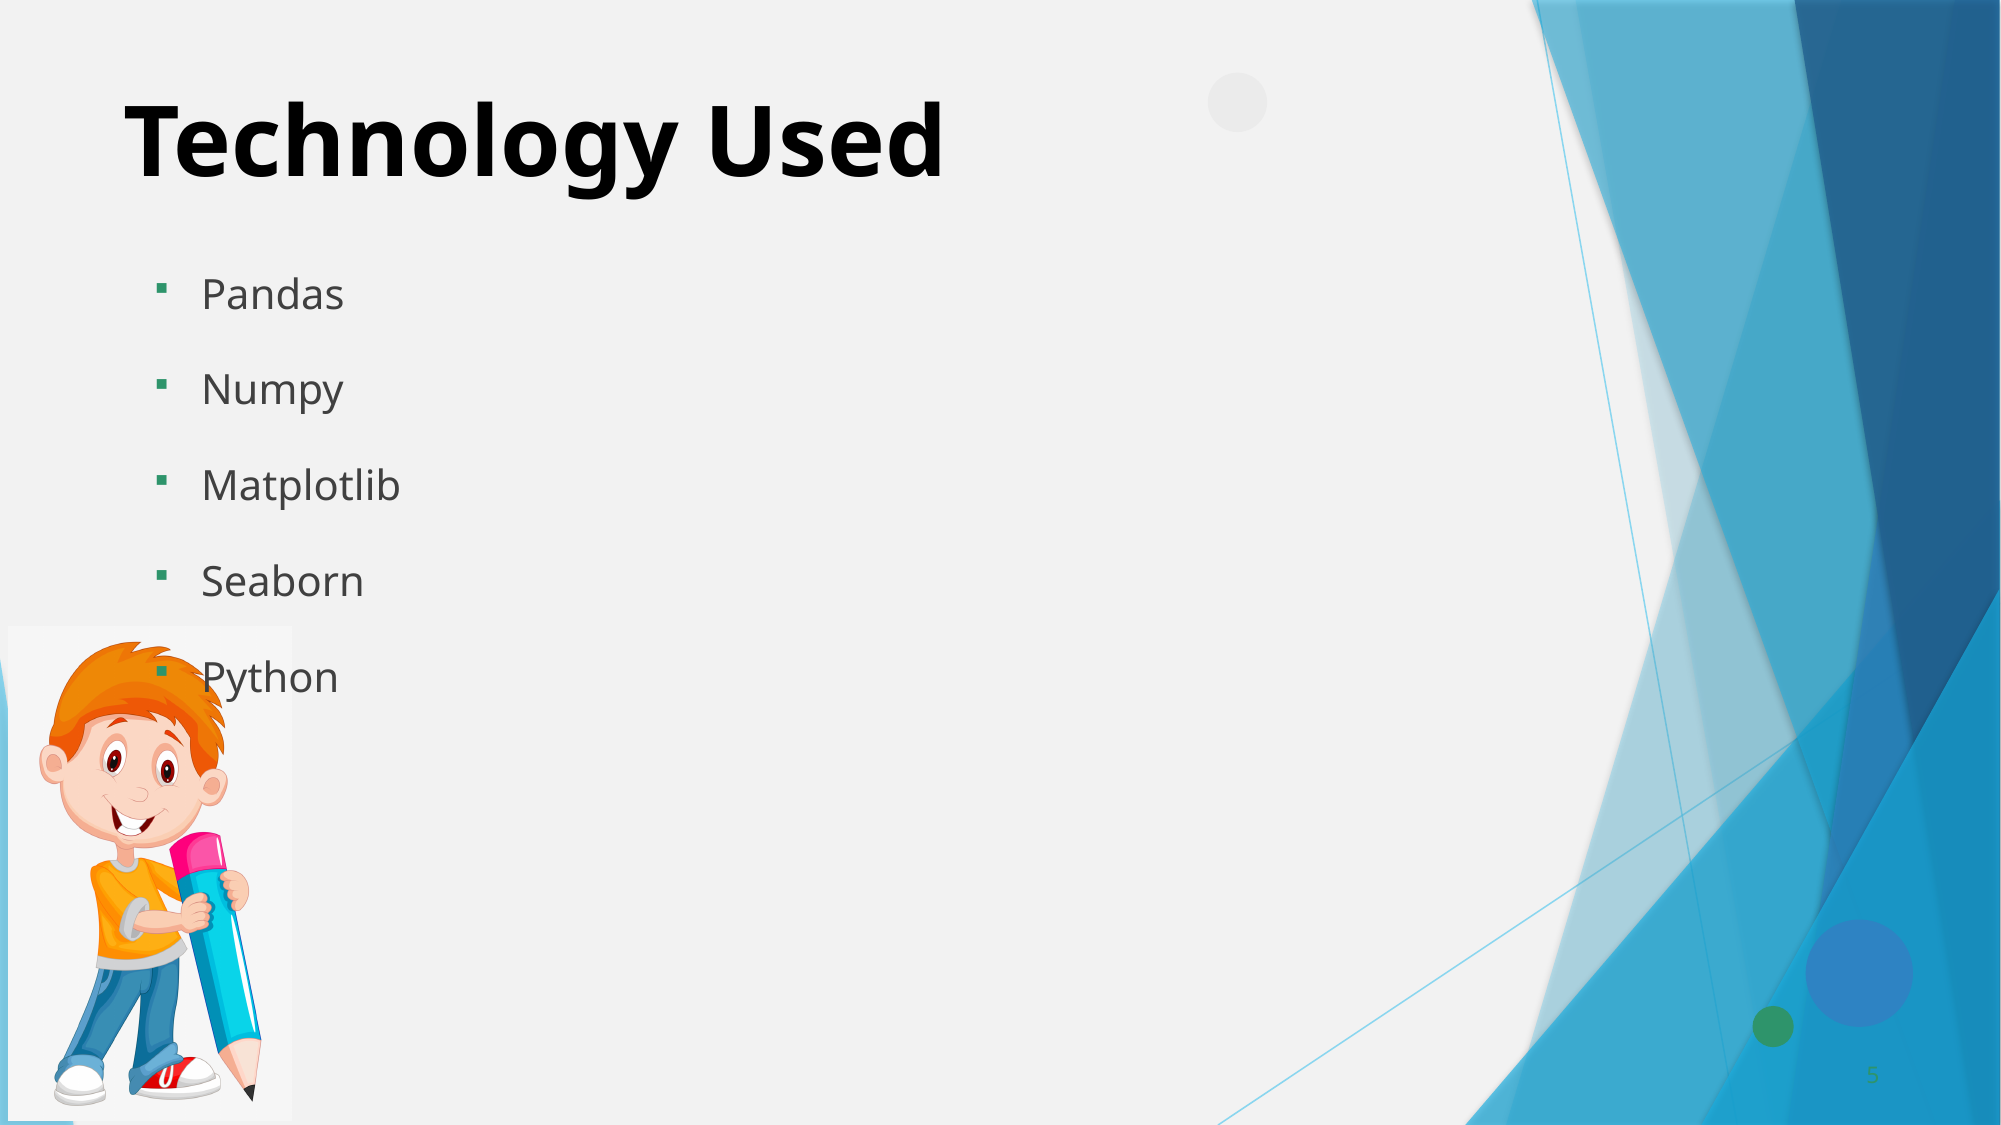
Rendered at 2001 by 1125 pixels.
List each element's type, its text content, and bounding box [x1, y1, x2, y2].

picture [7, 626, 686, 1121]
title Technology Used [108, 70, 979, 210]
list Pandas Numpy Matplotlib Seaborn Python [64, 234, 1545, 1096]
